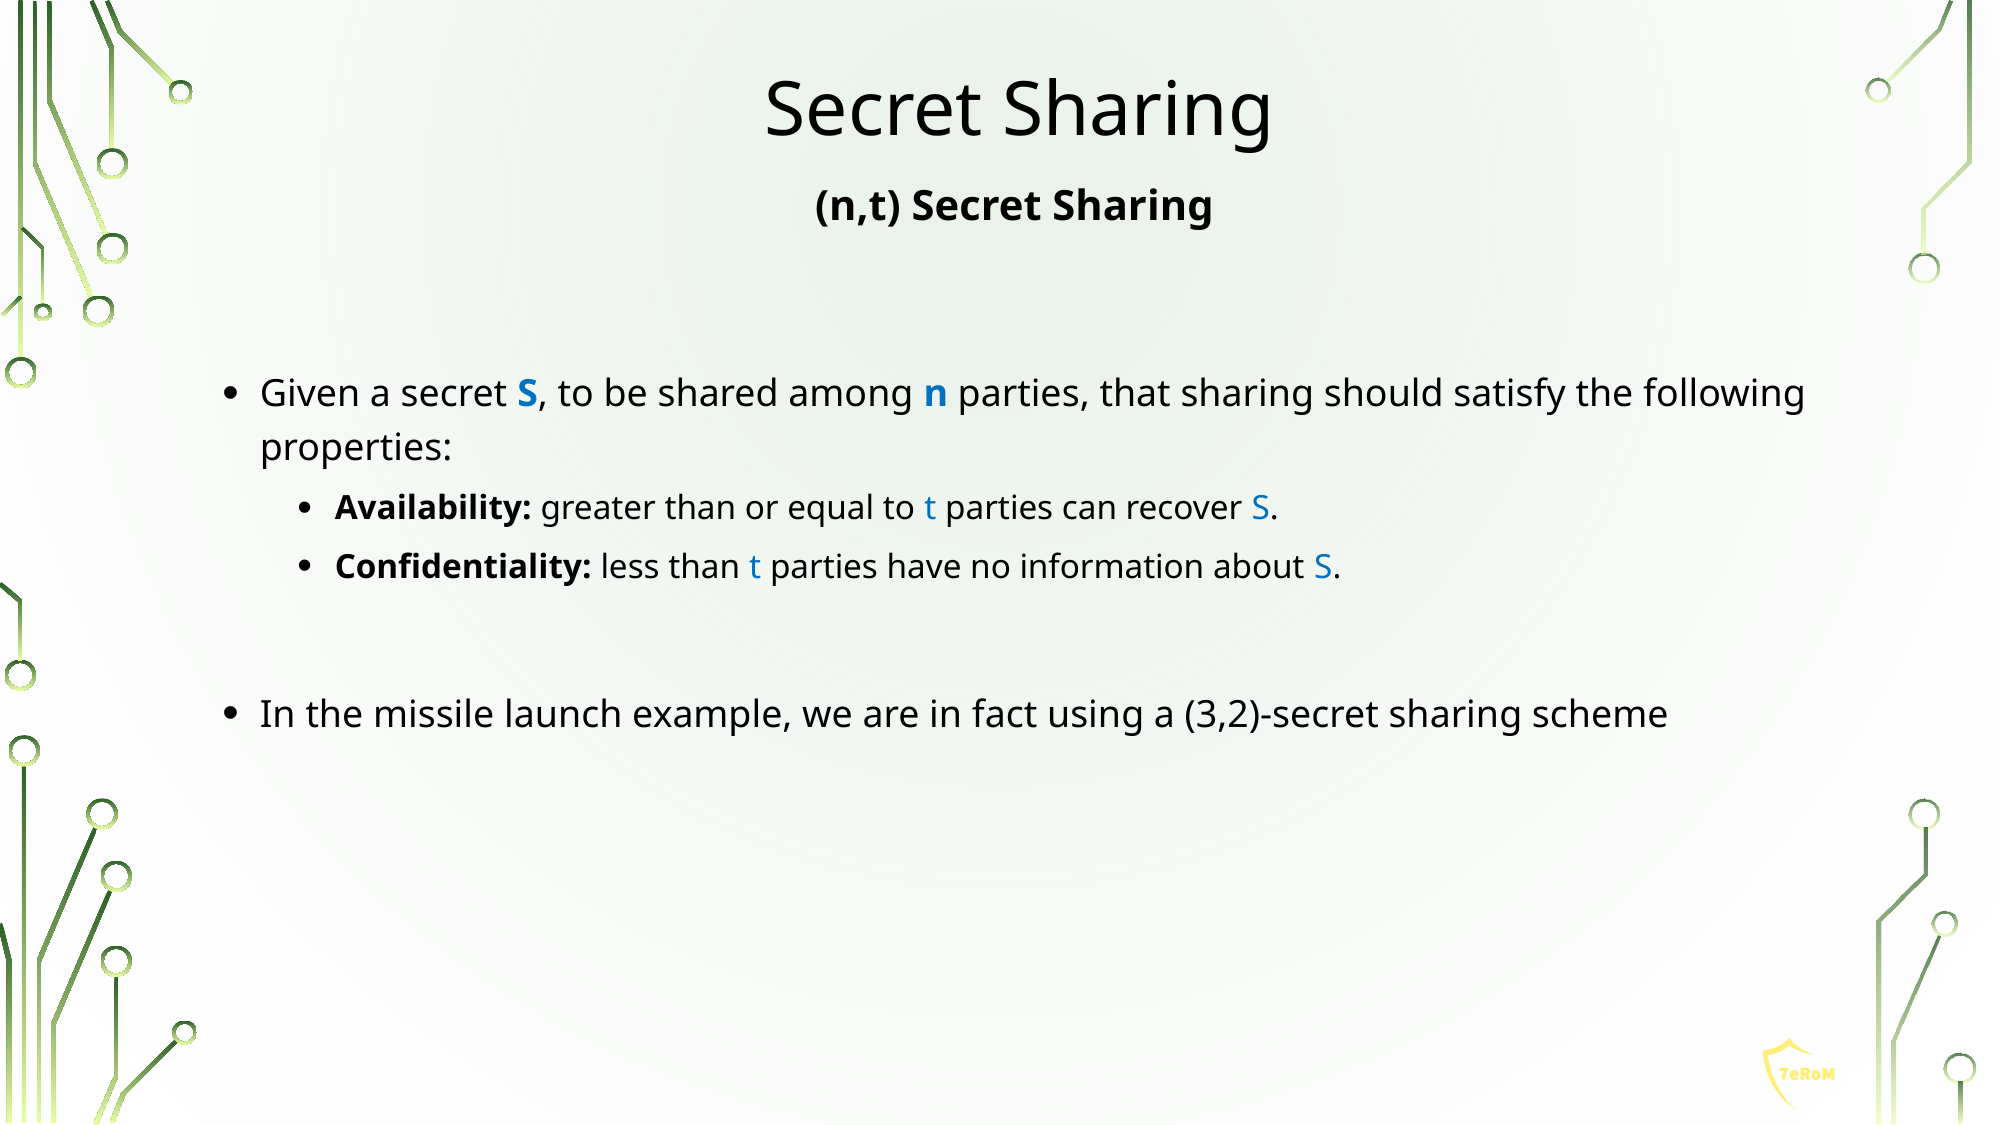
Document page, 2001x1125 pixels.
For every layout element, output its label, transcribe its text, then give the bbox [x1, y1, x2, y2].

text_box Secret Sharing [207, 41, 1833, 161]
text_box (n,t) Secret Sharing [207, 161, 1833, 253]
list Given a secret S, to be shared among n parties, that sharing should satisfy the following properties: Availability: greater than or equal to t parties can recover S. Confidentiality: less than t parties have no information about S. In the missile launch example, we are in fact using a (3,2)-secret sharing scheme [207, 287, 1833, 1079]
picture [1748, 1025, 1849, 1125]
